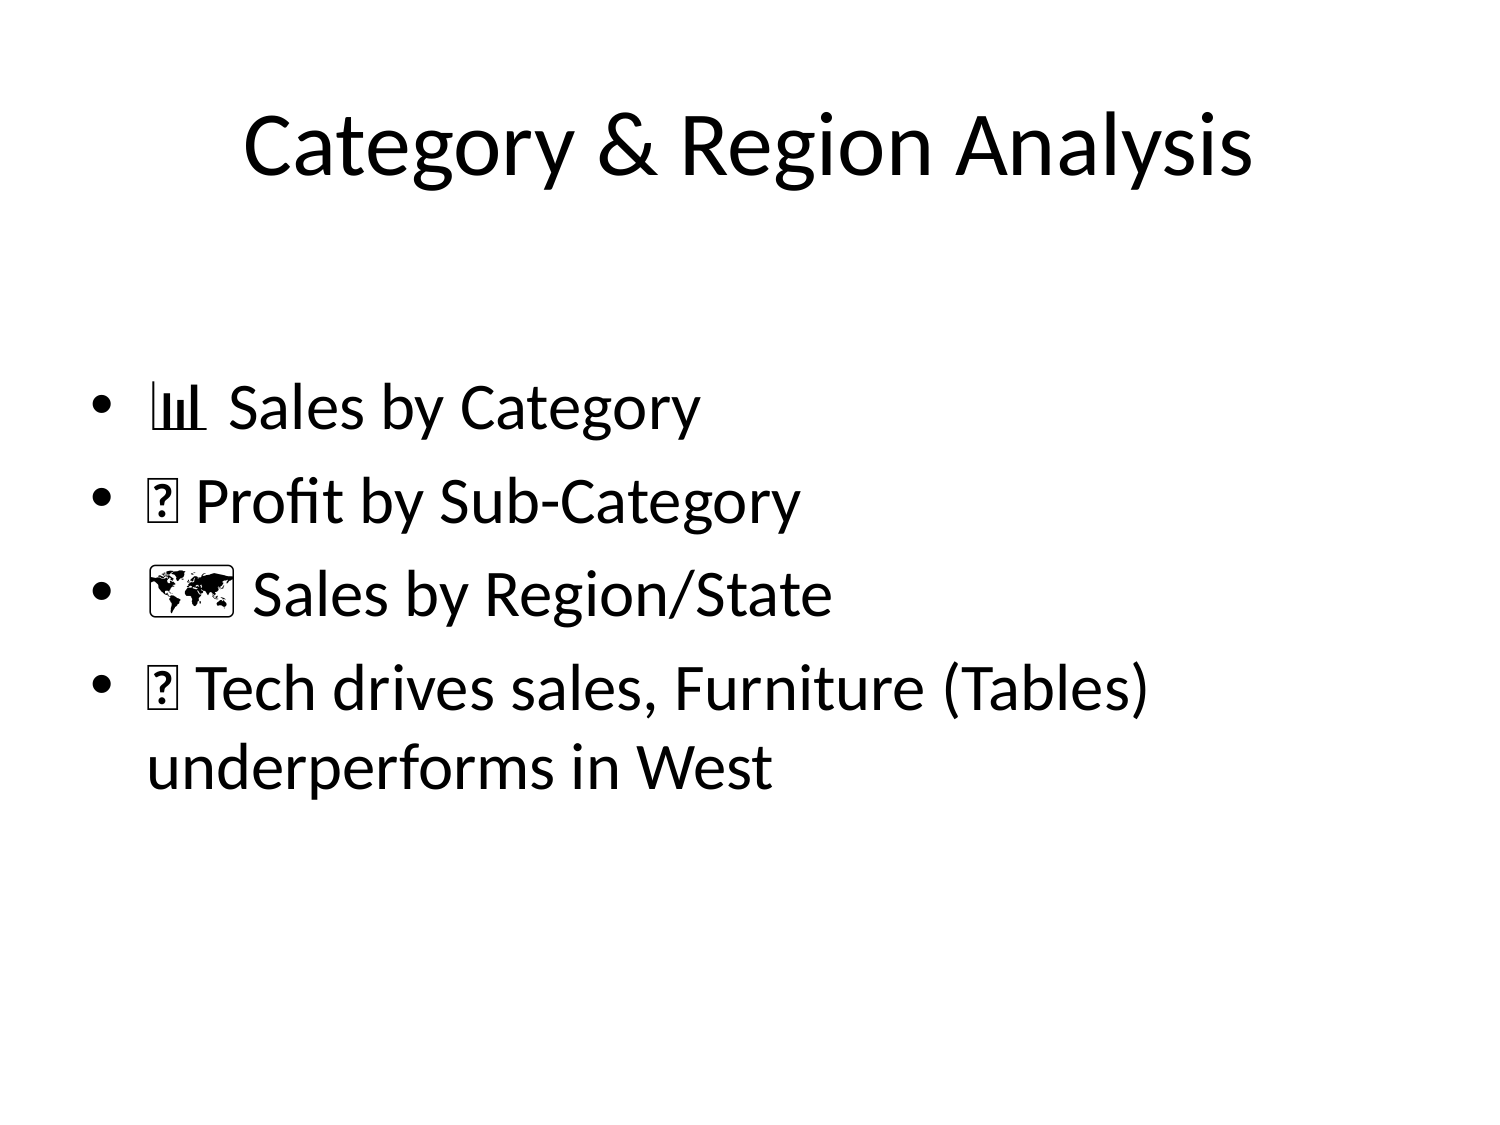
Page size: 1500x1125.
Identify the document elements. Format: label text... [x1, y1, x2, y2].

list 📊 Sales by Category 💼 Profit by Sub-Category 🗺️ Sales by Region/State 🧠 Tech drives sales, Furniture (Tables) underperforms in West [75, 262, 1425, 1005]
title Category & Region Analysis [75, 45, 1425, 233]
